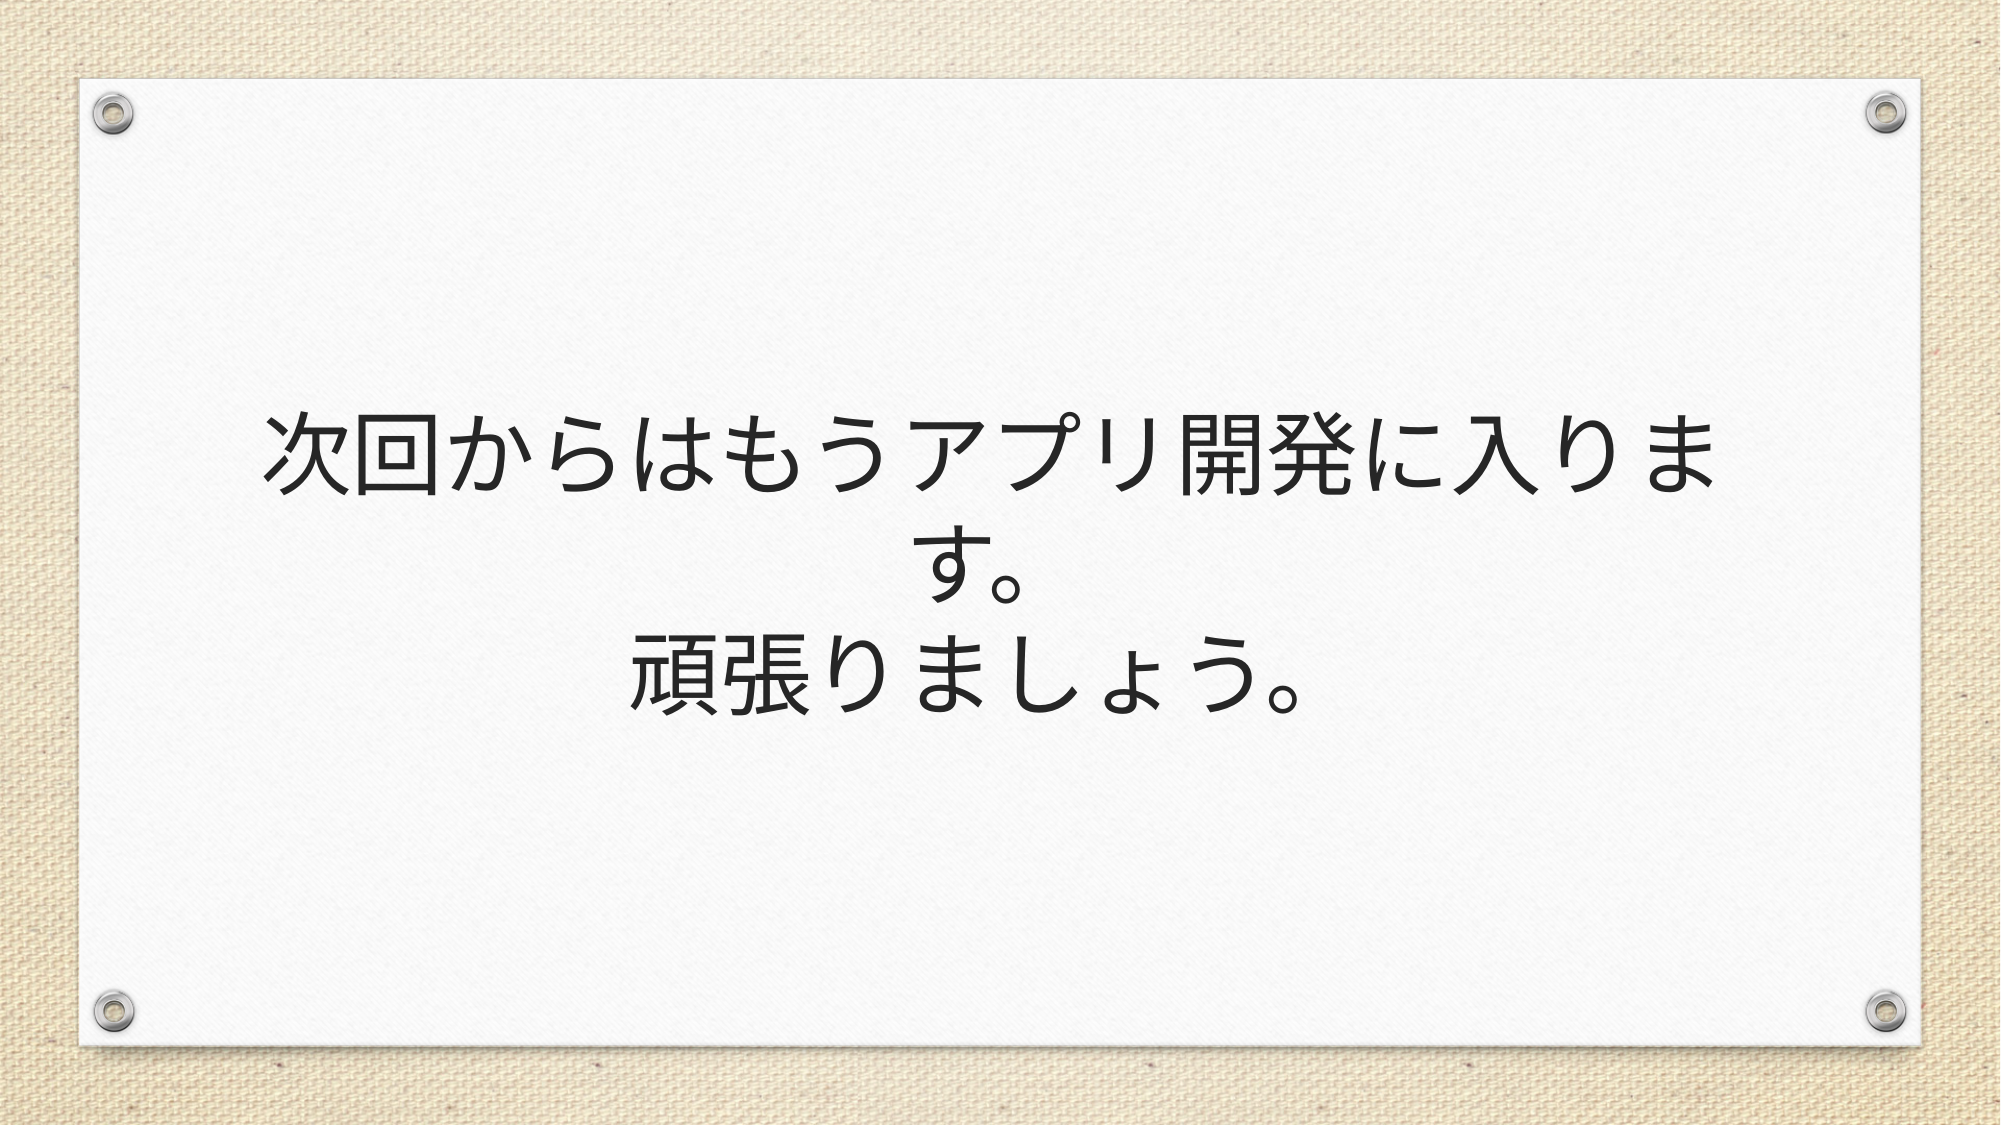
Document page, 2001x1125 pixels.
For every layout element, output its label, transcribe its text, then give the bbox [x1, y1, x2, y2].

title 次回からはもうアプリ開発に入ります。 頑張りましょう。 [233, 437, 1752, 687]
picture [0, 0, 2001, 1125]
